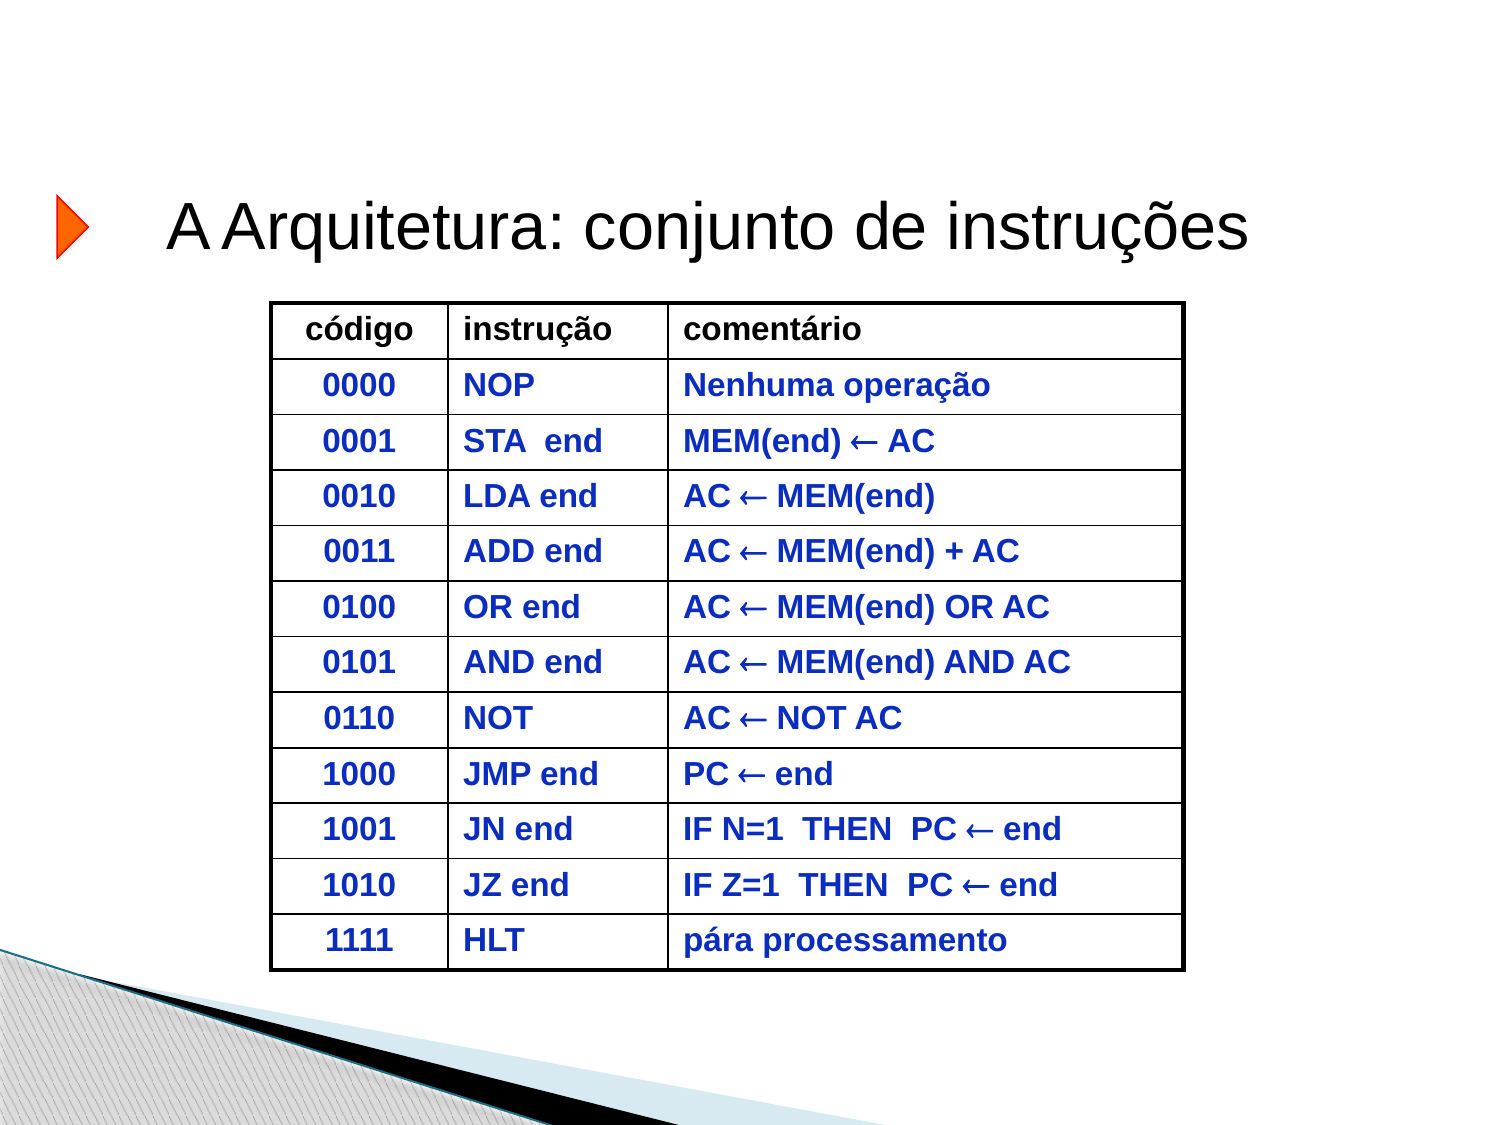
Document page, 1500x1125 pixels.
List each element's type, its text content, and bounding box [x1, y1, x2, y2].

table_cell 0000 [273, 360, 447, 414]
table_cell JMP end [449, 749, 667, 802]
table_cell IF N=1 THEN PC  end [669, 804, 1181, 858]
table_cell 0010 [273, 471, 447, 525]
table_header código [273, 305, 447, 358]
table_cell IF Z=1 THEN PC  end [669, 859, 1181, 913]
table_cell pára processamento [669, 915, 1181, 968]
table_cell LDA end [449, 471, 667, 525]
table_header comentário [669, 305, 1181, 358]
table_cell 1010 [273, 859, 447, 913]
table_cell 0100 [273, 582, 447, 636]
table_cell ADD end [449, 526, 667, 580]
table_cell 0110 [273, 693, 447, 747]
table_cell PC  end [669, 749, 1181, 802]
table_cell 1001 [273, 804, 447, 858]
table_cell JN end [449, 804, 667, 858]
table_cell NOP [449, 360, 667, 414]
table_cell AC  MEM(end) [669, 471, 1181, 525]
table_cell AC  NOT AC [669, 693, 1181, 747]
table_cell 1111 [273, 915, 447, 968]
table_cell AC  MEM(end) + AC [669, 526, 1181, 580]
table_cell 0001 [273, 415, 447, 469]
table_cell MEM(end)  AC [669, 415, 1181, 469]
table_cell AC  MEM(end) OR AC [669, 582, 1181, 636]
table_cell Nenhuma operação [669, 360, 1181, 414]
table_header instrução [449, 305, 667, 358]
table_cell 1000 [273, 749, 447, 802]
table_cell JZ end [449, 859, 667, 913]
table_cell HLT [449, 915, 667, 968]
table_cell NOT [449, 693, 667, 747]
table_cell AND end [449, 637, 667, 691]
table_cell 0011 [273, 526, 447, 580]
text_box [57, 195, 89, 259]
text_box A Arquitetura: conjunto de instruções [151, 175, 1266, 271]
table_cell 0101 [273, 637, 447, 691]
table_cell STA end [449, 415, 667, 469]
table_cell AC  MEM(end) AND AC [669, 637, 1181, 691]
table_cell OR end [449, 582, 667, 636]
